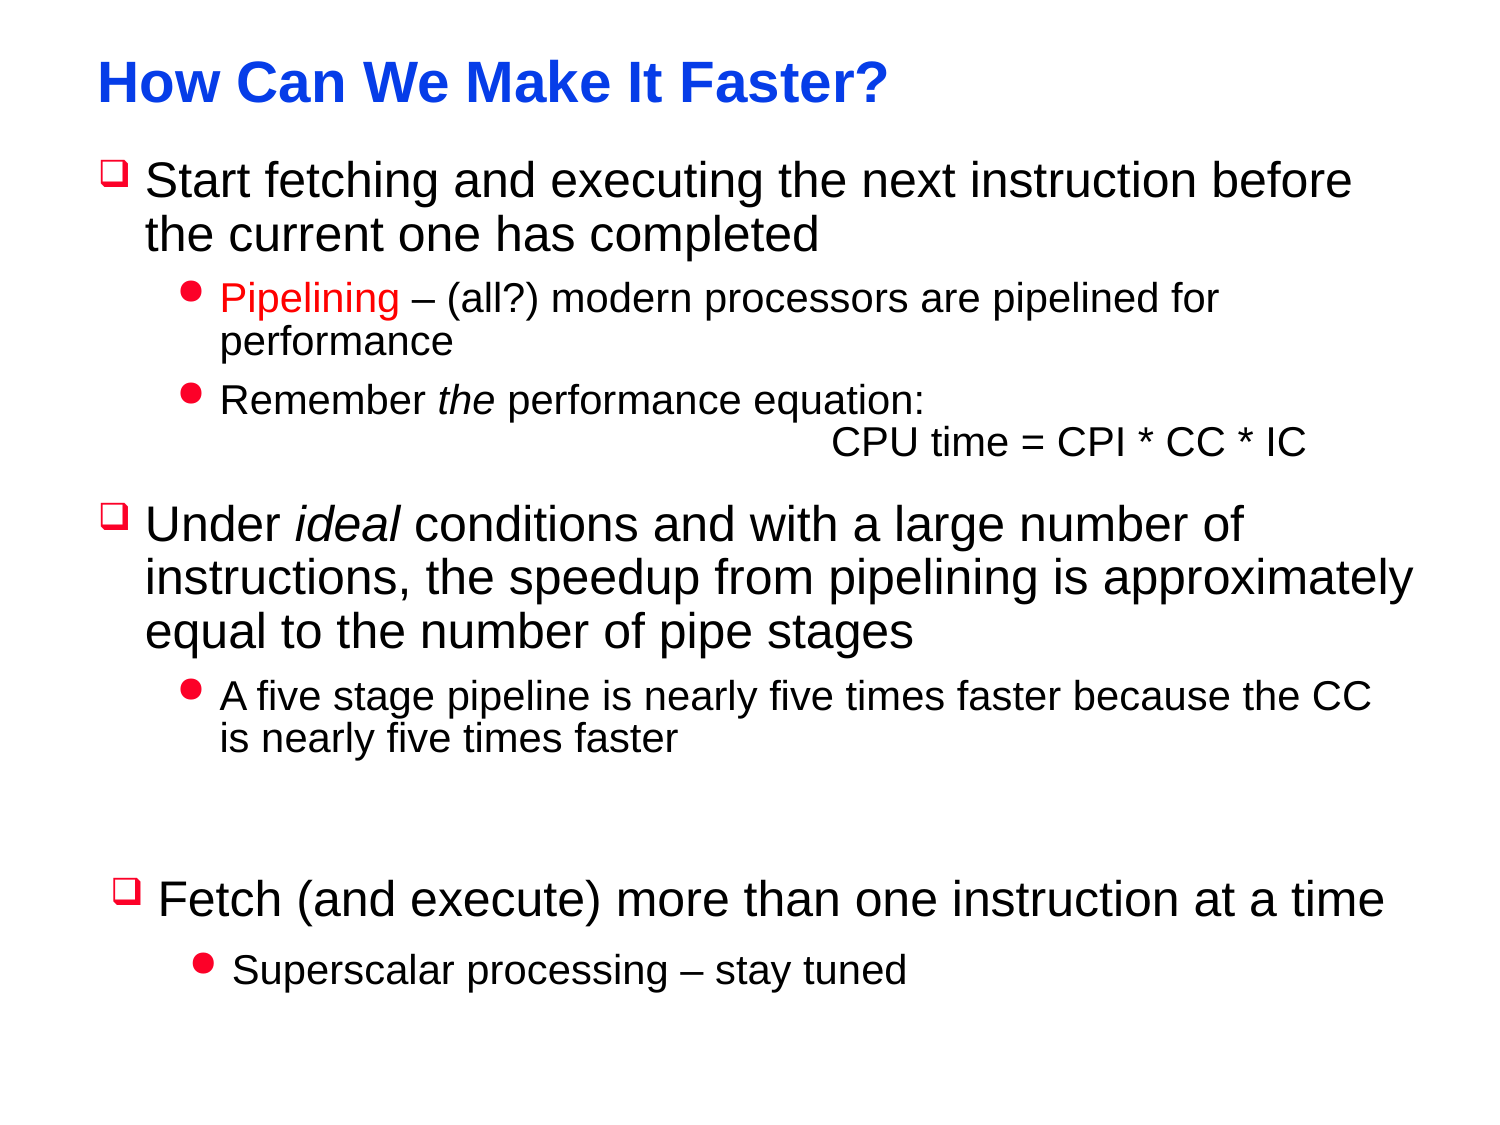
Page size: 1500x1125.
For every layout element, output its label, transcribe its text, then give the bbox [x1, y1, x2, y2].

list Start fetching and executing the next instruction before the current one has completed Pipelining – (all?) modern processors are pipelined for performance Remember the performance equation: CPU time = CPI * CC * IC Under ideal conditions and with a large number of instructions, the speedup from pipelining is approximately equal to the number of pipe stages A five stage pipeline is nearly five times faster because the CC is nearly five times faster [86, 149, 1426, 789]
title How Can We Make It Faster? [86, 49, 1426, 120]
text_box Fetch (and execute) more than one instruction at a time Superscalar processing – stay tuned [99, 862, 1438, 998]
